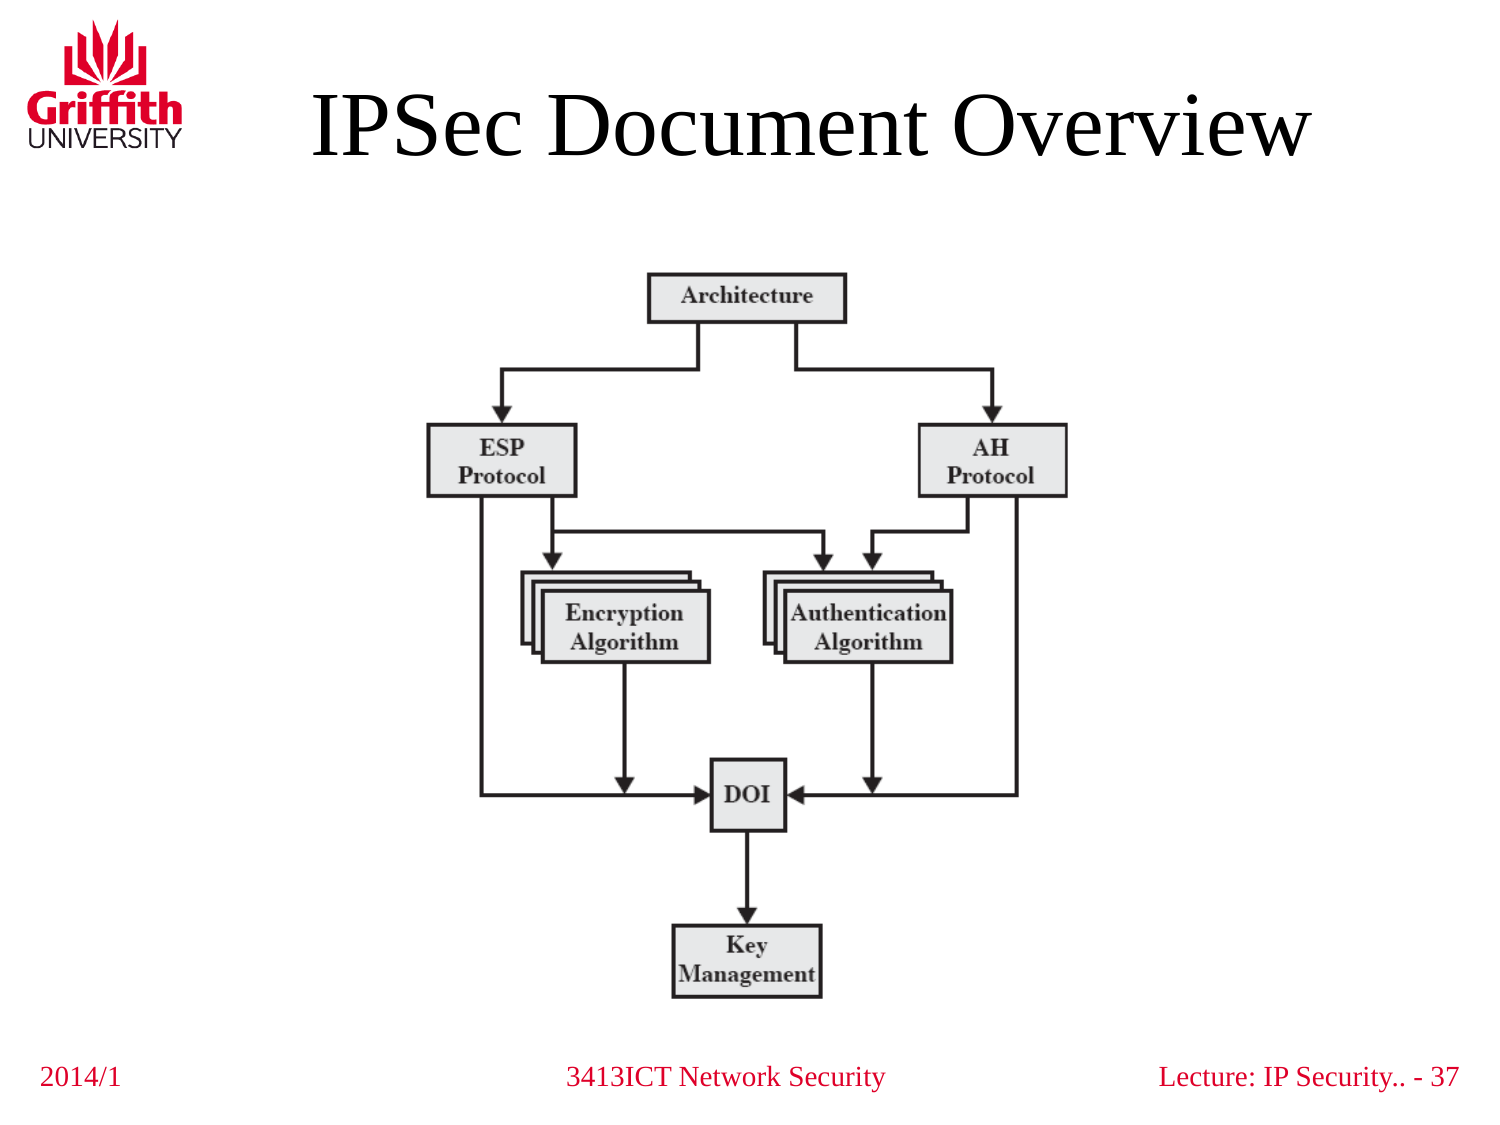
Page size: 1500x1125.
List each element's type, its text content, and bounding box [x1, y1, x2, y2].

picture [23, 15, 186, 151]
footer 3413ICT Network Security [430, 1049, 1022, 1101]
slide_number Lecture: IP Security.. - 37 [1049, 1049, 1476, 1101]
slide_number 2014/1 [24, 1049, 338, 1101]
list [412, 249, 1087, 1024]
title IPSec Document Overview [187, 24, 1438, 213]
